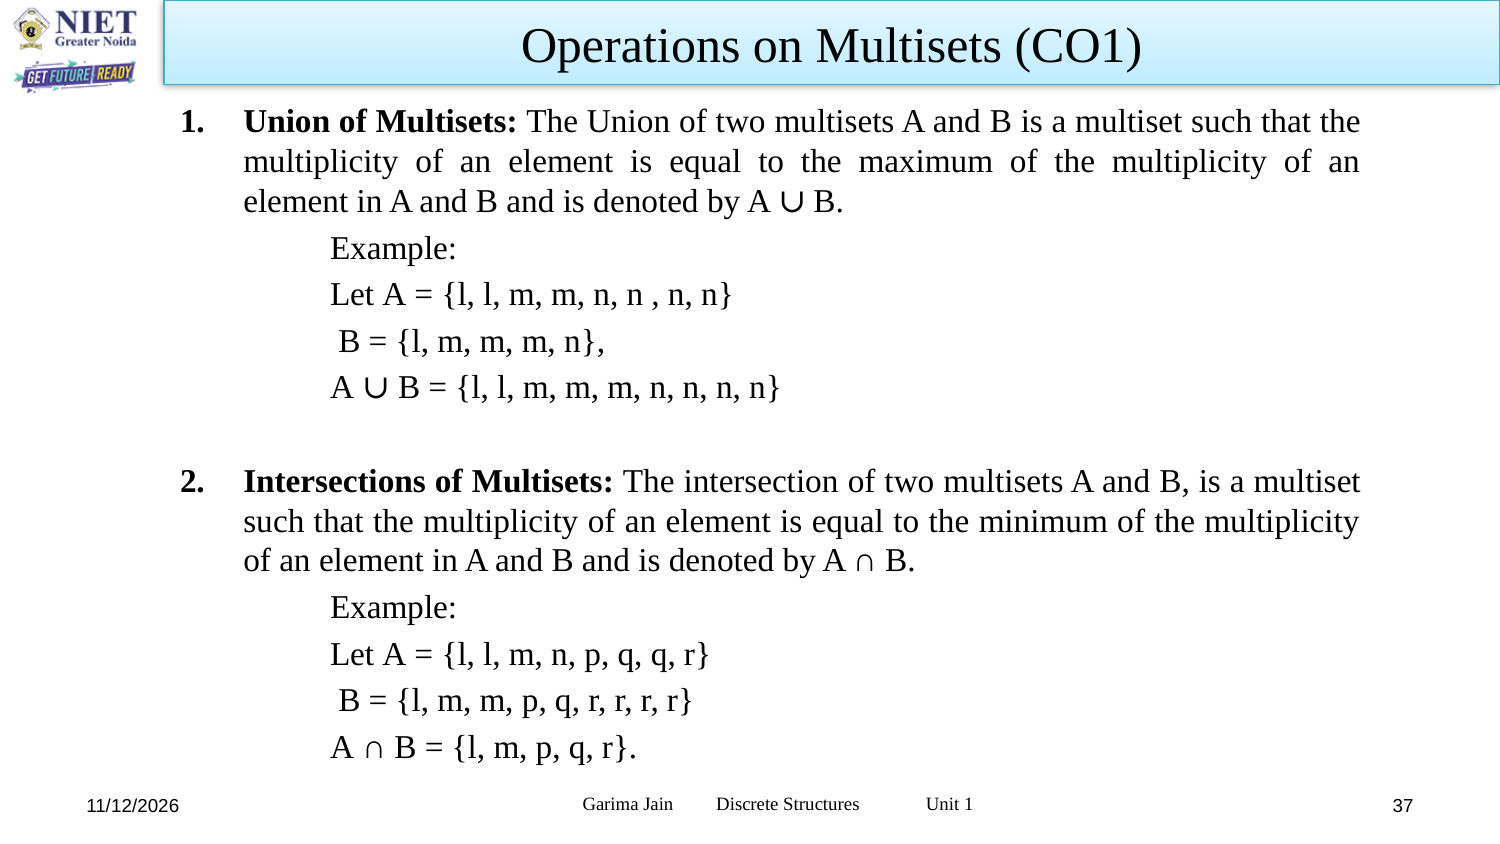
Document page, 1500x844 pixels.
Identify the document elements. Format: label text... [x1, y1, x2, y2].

footer Garima Jain Discrete Structures Unit 1 [468, 780, 1088, 825]
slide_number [75, 782, 425, 827]
picture [0, 0, 165, 101]
text_box Operations on Multisets (CO1) [165, 0, 1500, 85]
list Union of Multisets: The Union of two multisets A and B is a multiset such that the multiplicity of an element is equal to the maximum of the multiplicity of an element in A and B and is denoted by A ∪ B. Example: Let A = {l, l, m, m, n, n , n, n} B = {l, m, m, m, n}, A ∪ B = {l, l, m, m, m, n, n, n, n} Intersections of Multisets: The intersection of two multisets A and B, is a multiset such that the multiplicity of an element is equal to the minimum of the multiplicity of an element in A and B and is denoted by A ∩ B. Example: Let A = {l, l, m, n, p, q, q, r} B = {l, m, m, p, q, r, r, r, r} A ∩ B = {l, m, p, q, r}. [168, 93, 1374, 719]
slide_number 37 [1074, 782, 1425, 827]
